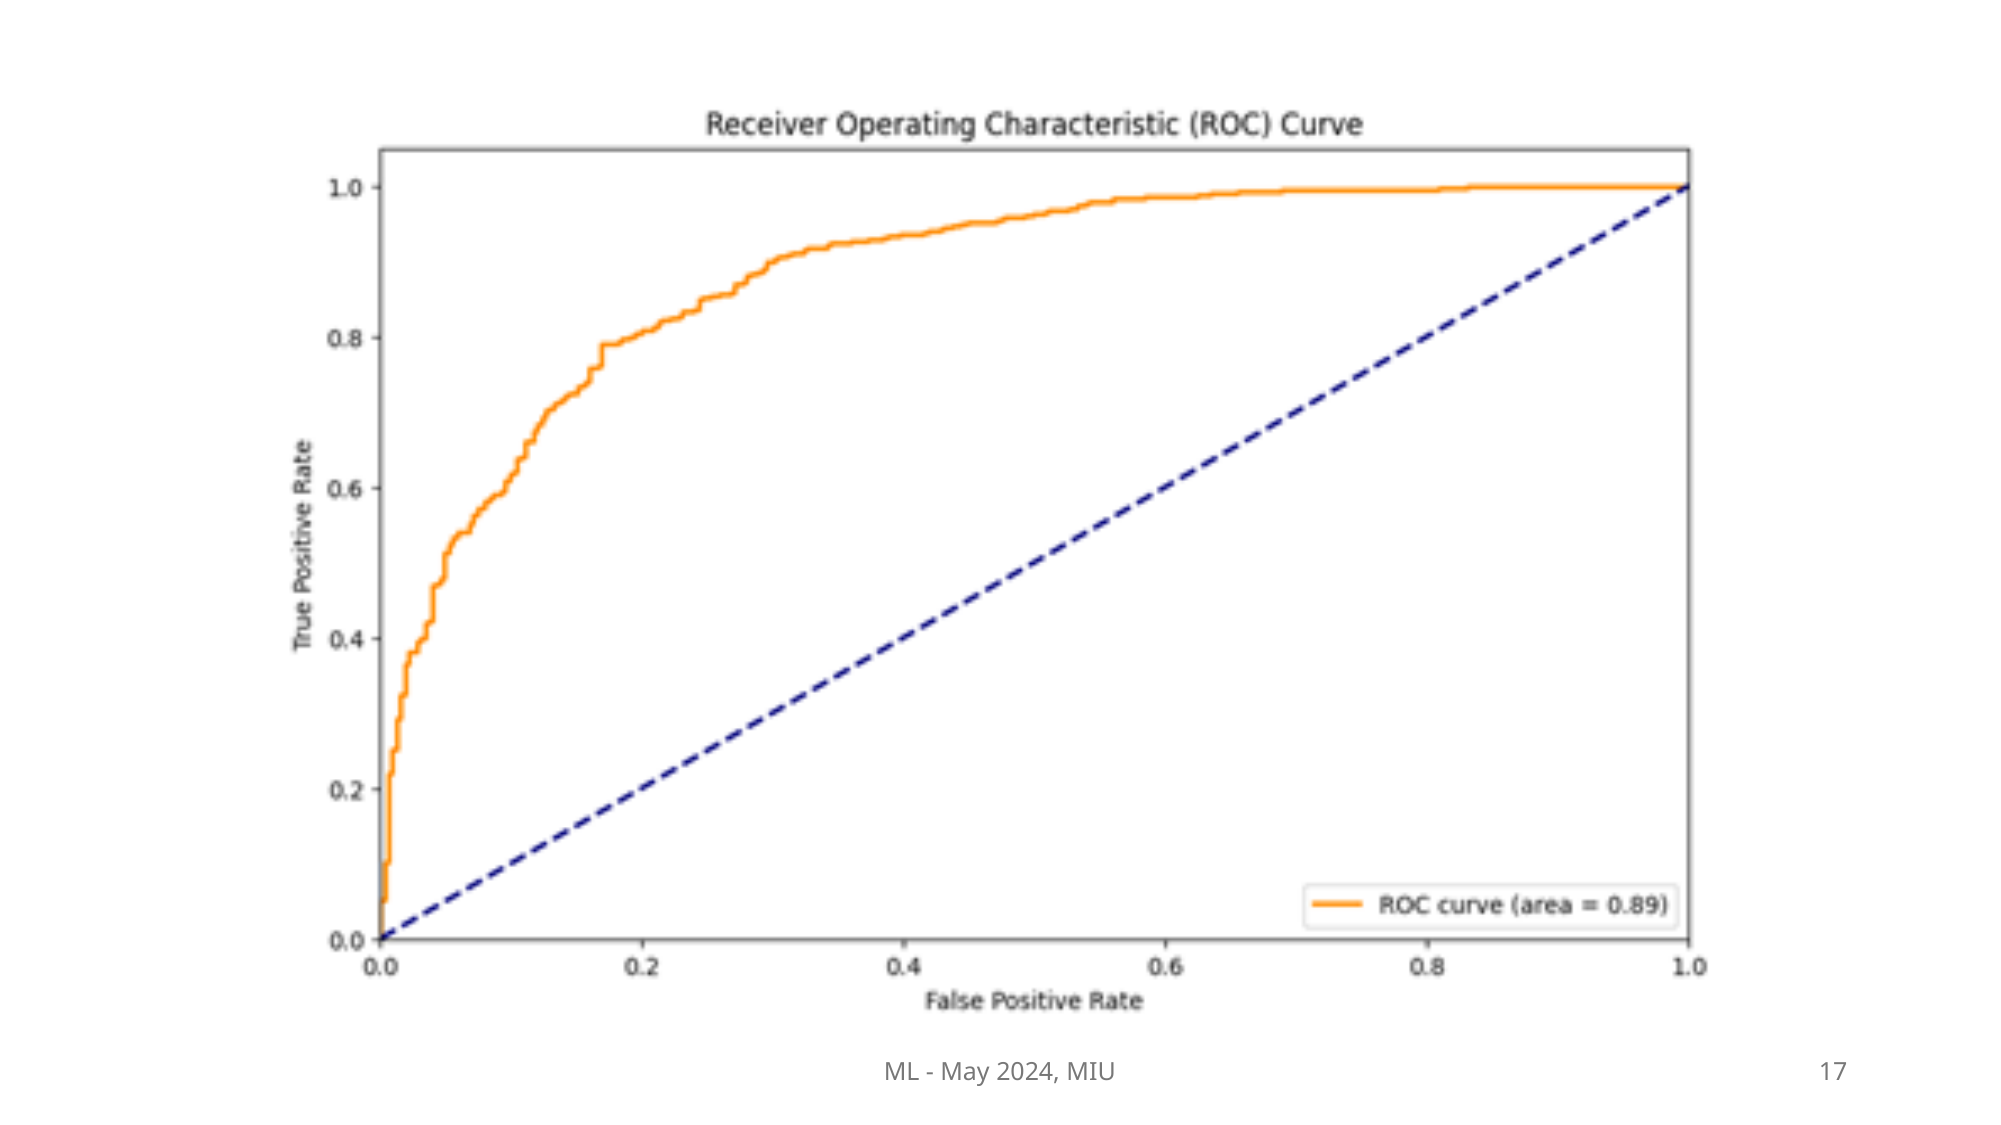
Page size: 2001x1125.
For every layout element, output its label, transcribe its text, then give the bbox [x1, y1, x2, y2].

slide_number 17 [1412, 1042, 1863, 1103]
footer ML - May 2024, MIU [662, 1042, 1338, 1103]
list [277, 95, 1725, 1032]
